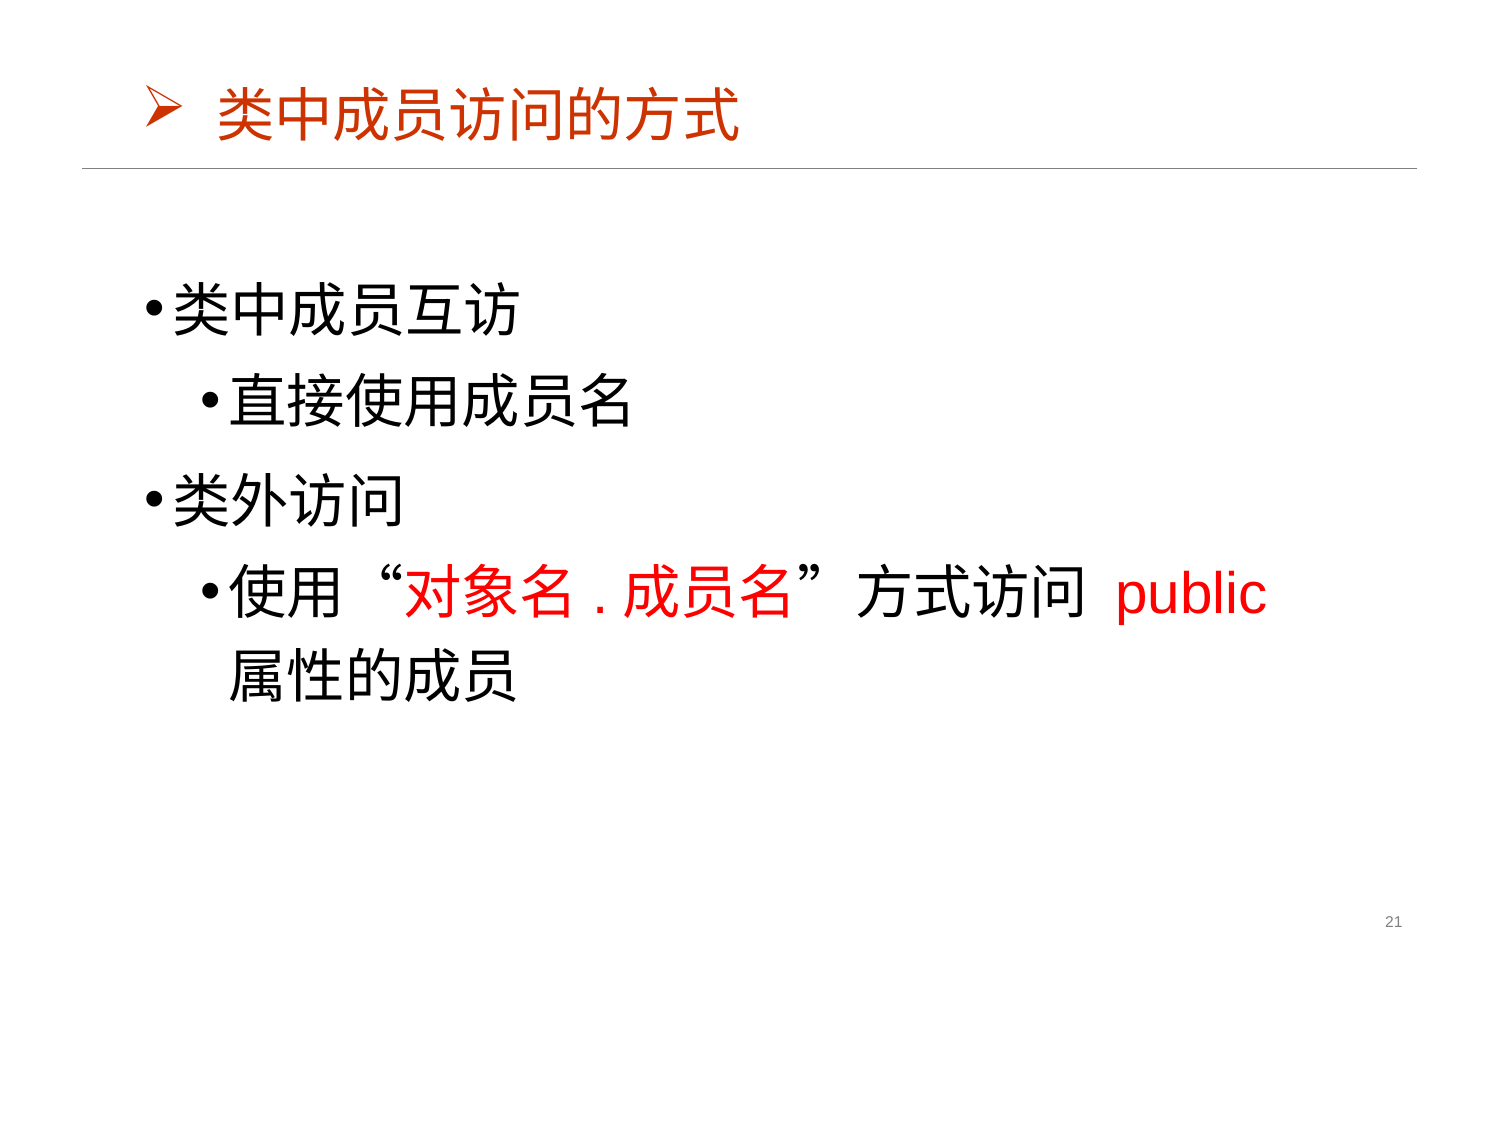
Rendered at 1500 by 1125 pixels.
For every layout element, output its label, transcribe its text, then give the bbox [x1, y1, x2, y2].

text_box [49, 219, 1451, 963]
text_box 类中成员互访 直接使用成员名 类外访问 使用“对象名.成员名”方式访问 public 属性的成员 [129, 251, 1317, 927]
text_box 类中成员访问的方式 [126, 71, 756, 156]
